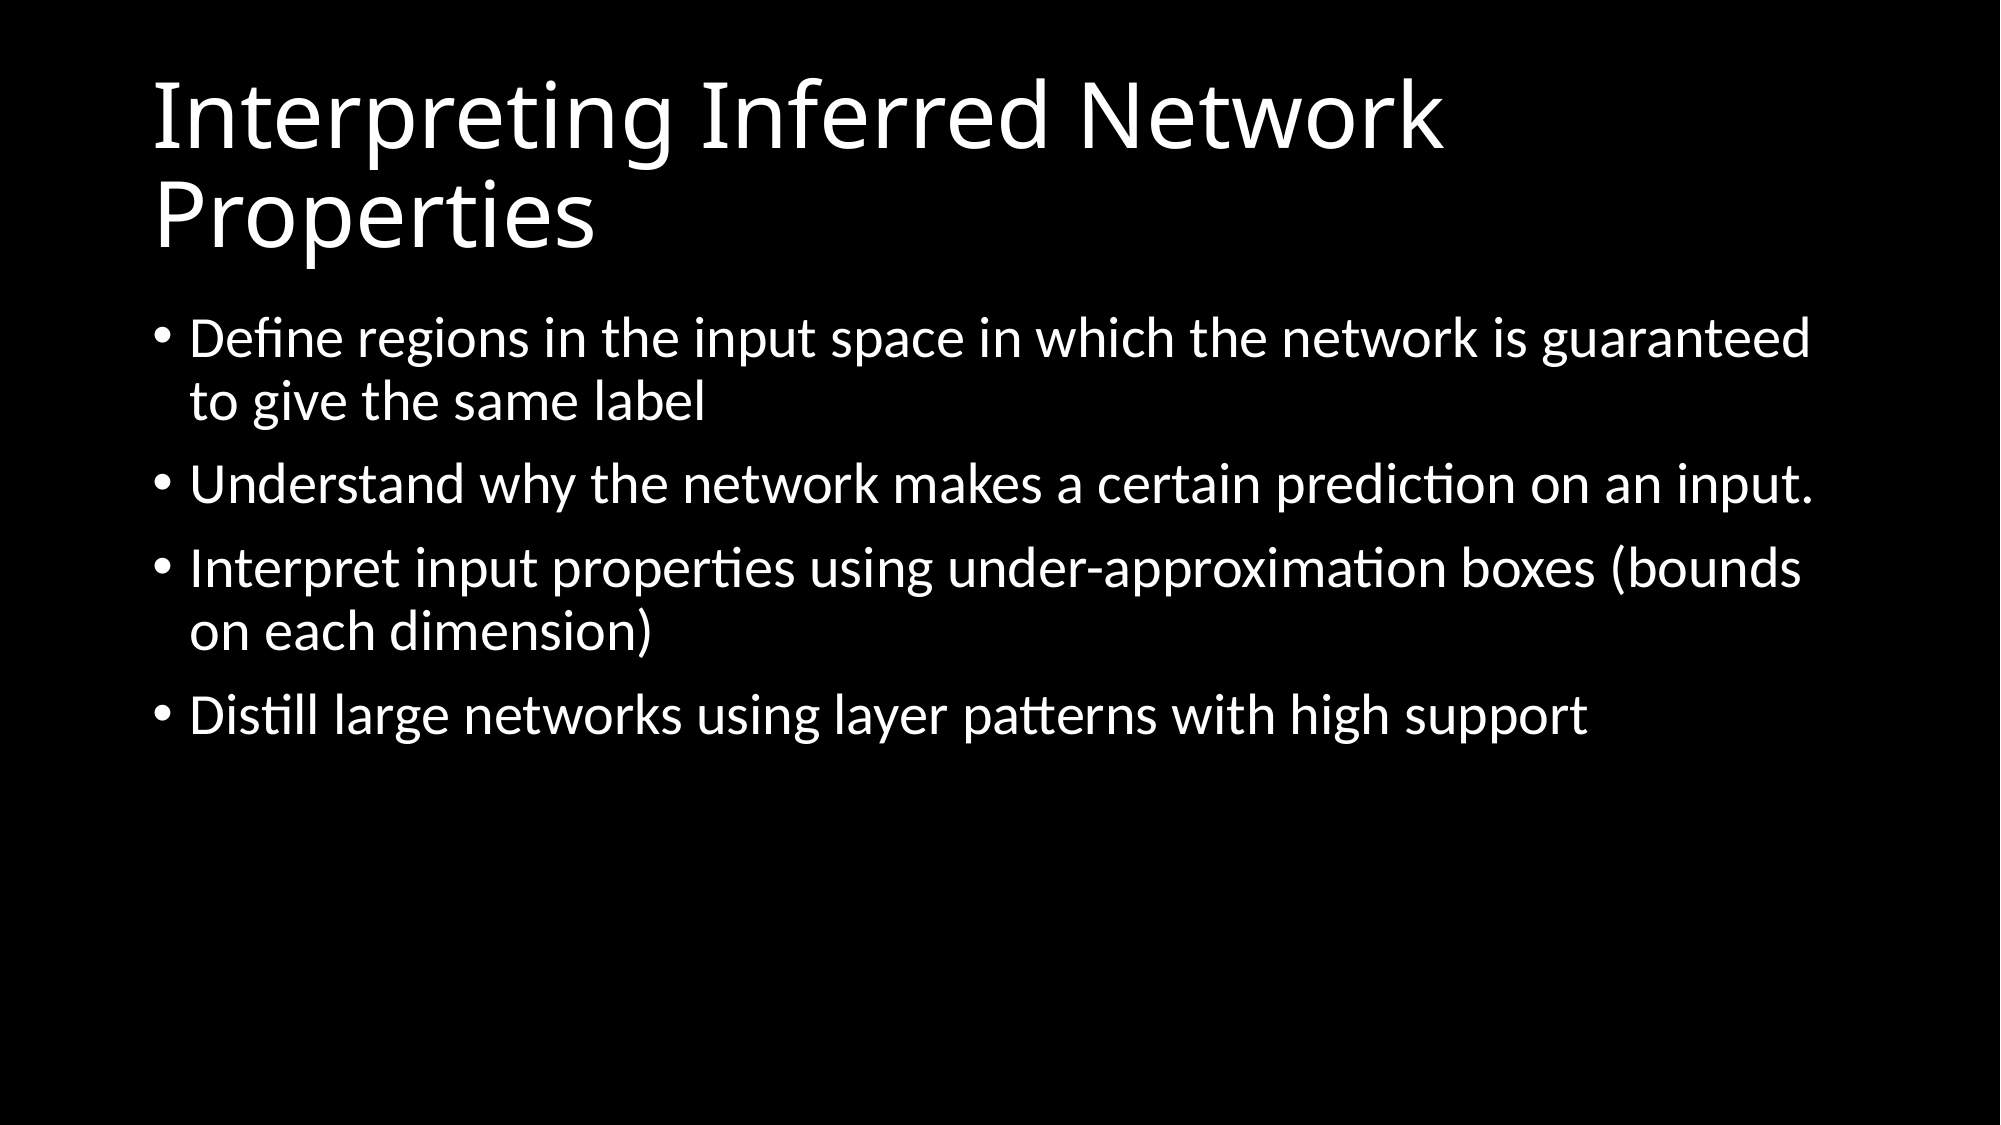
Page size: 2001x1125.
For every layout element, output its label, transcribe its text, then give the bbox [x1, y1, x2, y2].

title Interpreting Inferred Network Properties [137, 59, 1863, 278]
list Define regions in the input space in which the network is guaranteed to give the same label Understand why the network makes a certain prediction on an input. Interpret input properties using under-approximation boxes (bounds on each dimension) Distill large networks using layer patterns with high support [137, 299, 1863, 1014]
